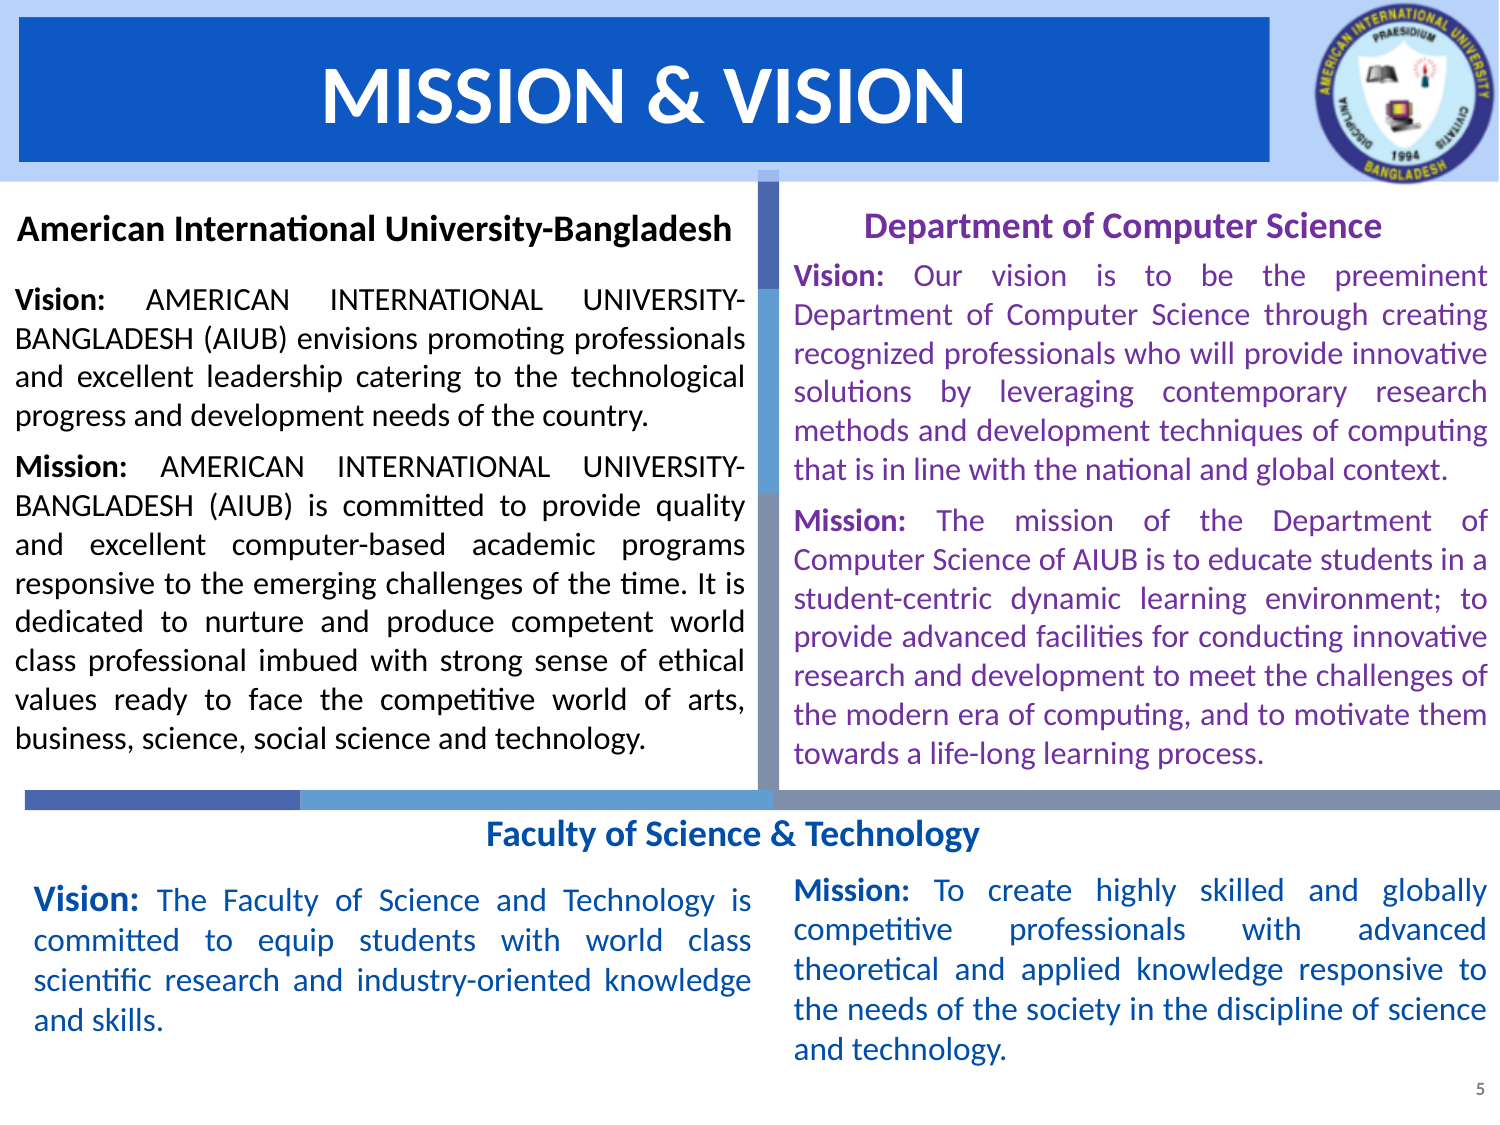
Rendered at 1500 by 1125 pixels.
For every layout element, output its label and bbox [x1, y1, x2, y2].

picture [1311, 0, 1499, 189]
